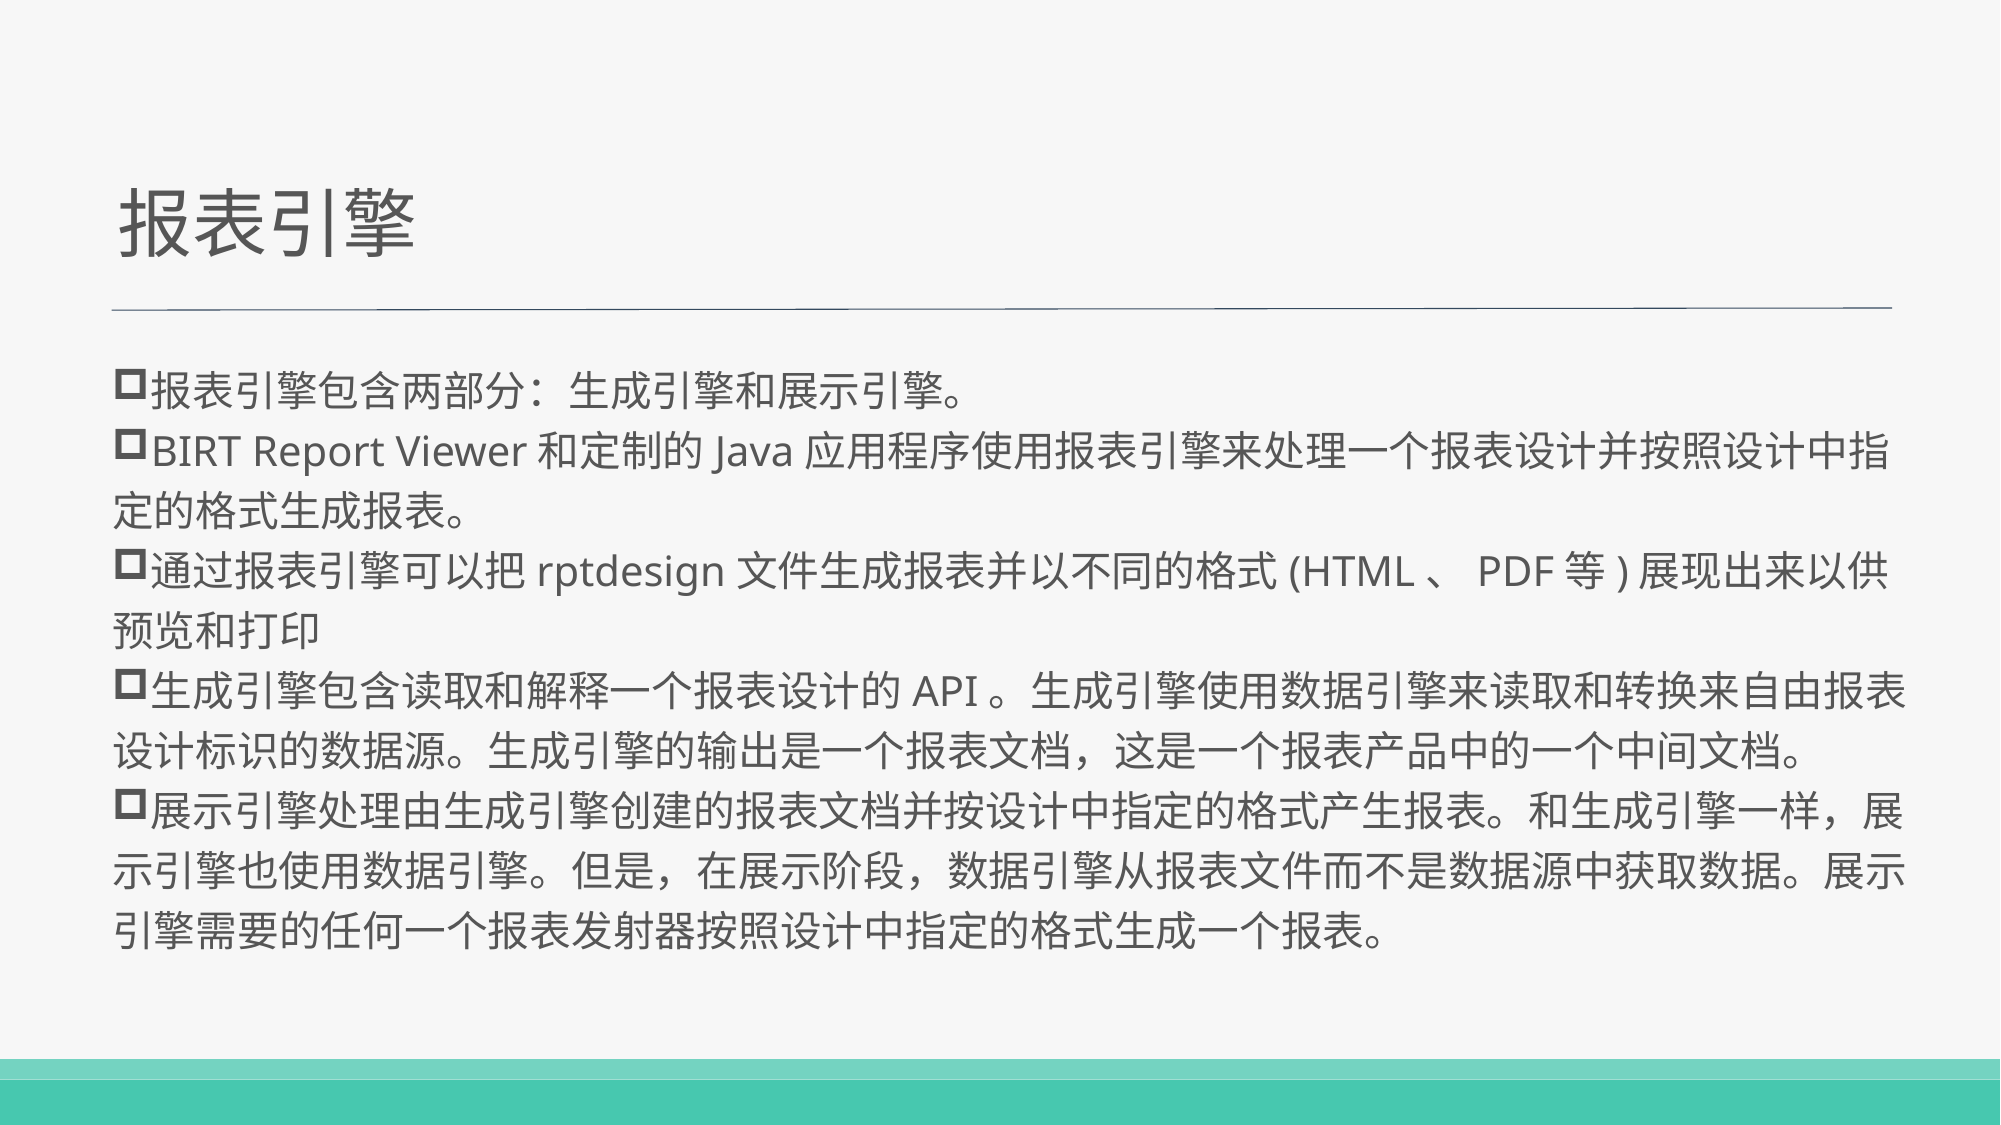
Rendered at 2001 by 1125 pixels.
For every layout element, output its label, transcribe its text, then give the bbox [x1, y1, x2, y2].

text_box 报表引擎包含两部分：生成引擎和展示引擎。 BIRT Report Viewer和定制的Java应用程序使用报表引擎来处理一个报表设计并按照设计中指定的格式生成报表。 通过报表引擎可以把rptdesign文件生成报表并以不同的格式(HTML、PDF等)展现出来以供预览和打印 生成引擎包含读取和解释一个报表设计的API。生成引擎使用数据引擎来读取和转换来自由报表设计标识的数据源。生成引擎的输出是一个报表文档，这是一个报表产品中的一个中间文档。 展示引擎处理由生成引擎创建的报表文档并按设计中指定的格式产生报表。和生成引擎一样，展示引擎也使用数据引擎。但是，在展示阶段，数据引擎从报表文件而不是数据源中获取数据。展示引擎需要的任何一个报表发射器按照设计中指定的格式生成一个报表。 [112, 347, 1945, 962]
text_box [111, 307, 1893, 311]
text_box [0, 1081, 2000, 1125]
list 报表引擎 [117, 179, 1350, 277]
text_box [0, 1058, 2000, 1081]
